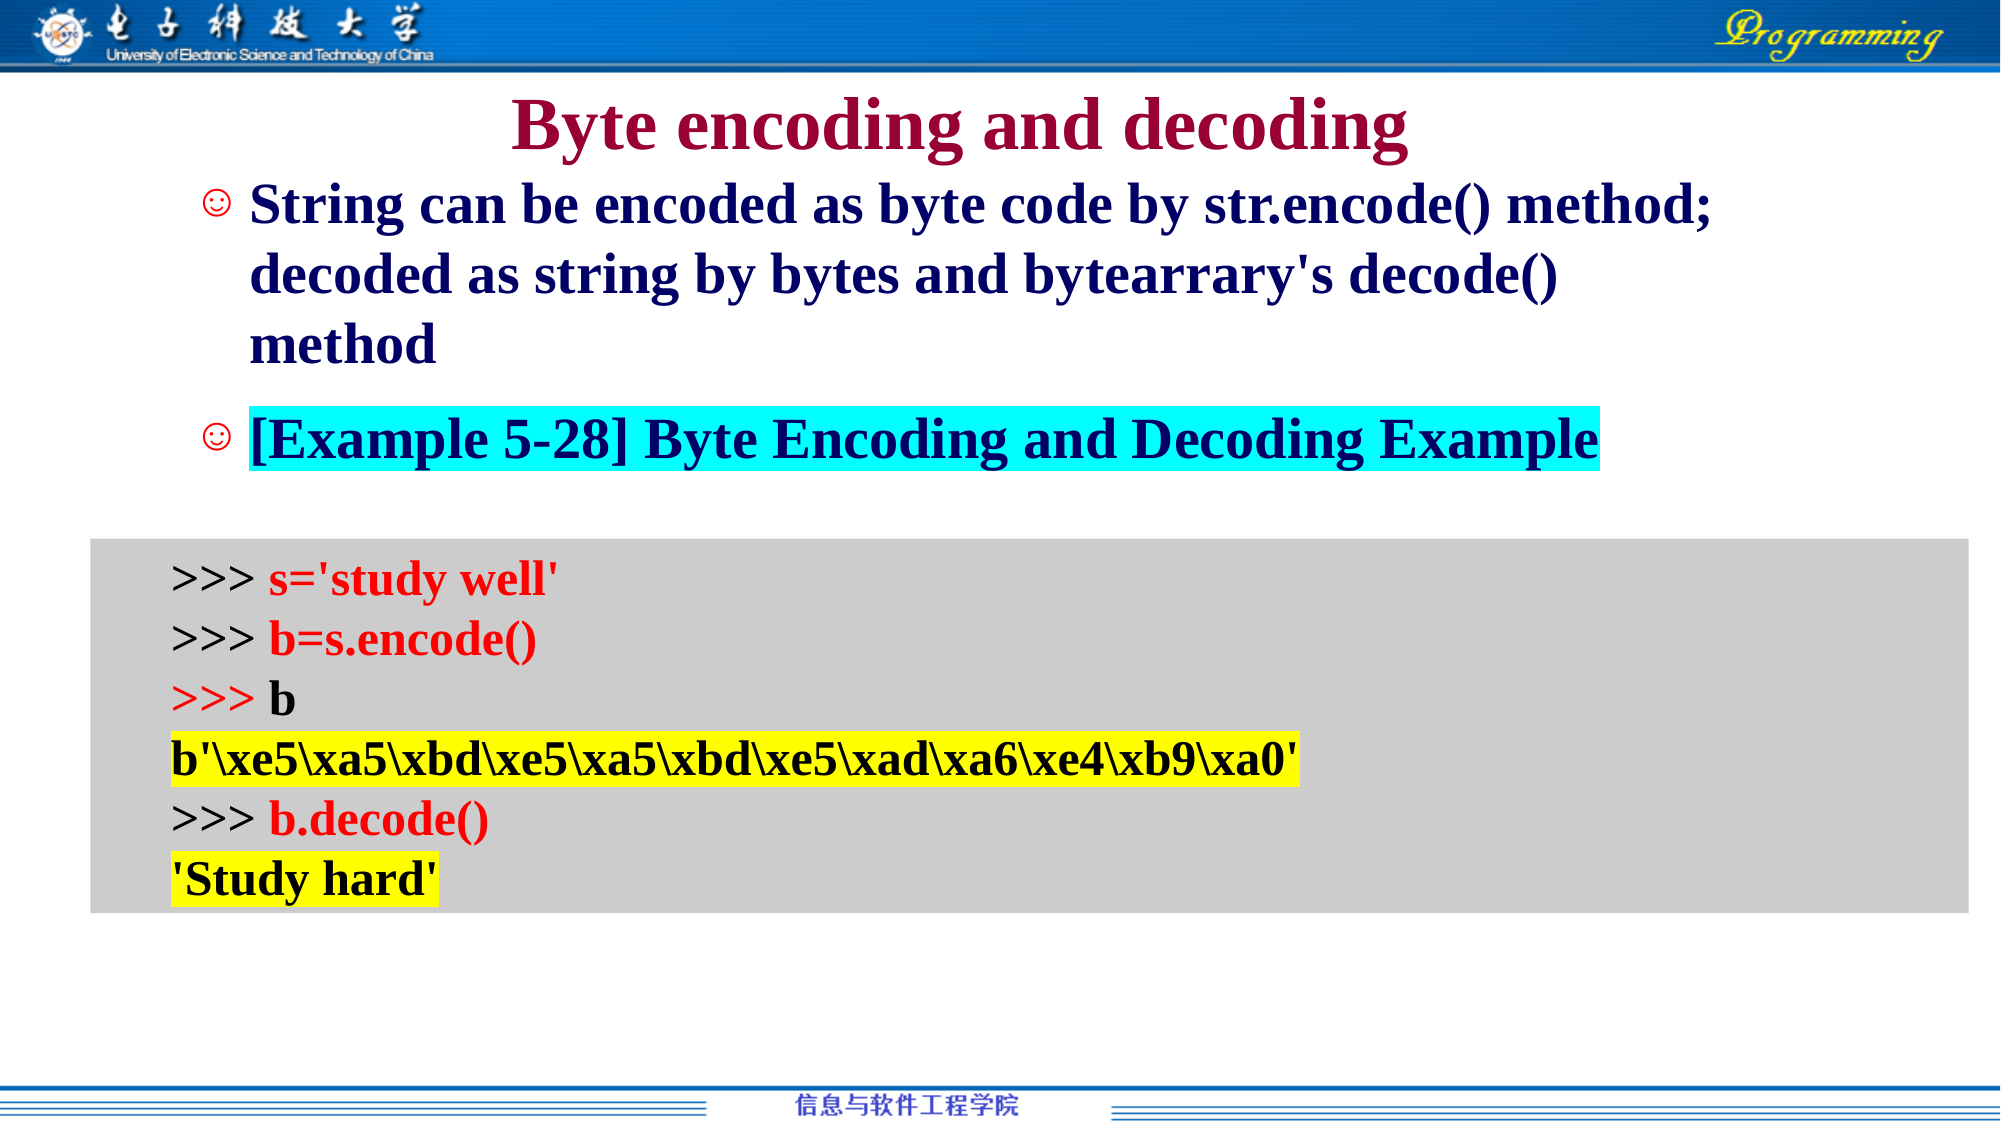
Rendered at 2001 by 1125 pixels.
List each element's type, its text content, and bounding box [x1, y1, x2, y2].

picture [0, 0, 2001, 1125]
title Byte encoding and decoding [173, 77, 1749, 161]
text_box >>> s='study well' >>> b=s.encode() >>> b b'\xe5\xa5\xbd\xe5\xa5\xbd\xe5\xad\xa6\xe4\xb9\xa0' >>> b.decode() 'Study hard' [90, 538, 1969, 914]
list String can be encoded as byte code by str.encode() method; decoded as string by bytes and bytearrary's decode() method [Example 5-28] Byte Encoding and Decoding Example [177, 158, 1754, 538]
